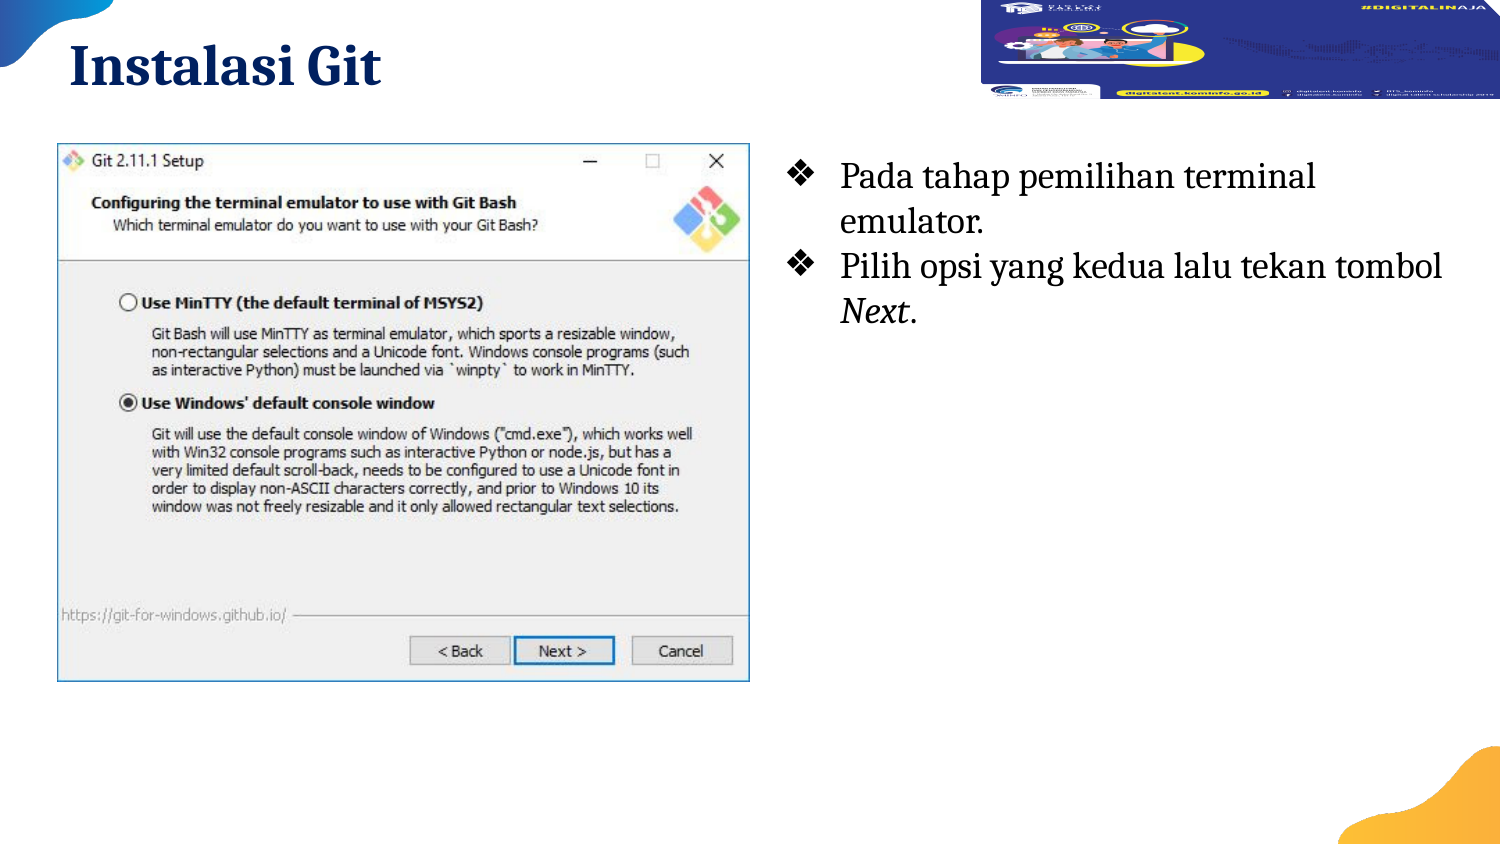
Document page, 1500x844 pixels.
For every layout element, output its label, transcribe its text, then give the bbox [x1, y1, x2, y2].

picture [980, 0, 1500, 100]
picture [56, 143, 751, 682]
picture [1335, 738, 1500, 844]
text_box [54, 143, 768, 789]
picture [0, 0, 115, 73]
text_box Pada tahap pemilihan terminal emulator. Pilih opsi yang kedua lalu tekan tombol Next. [768, 143, 1462, 844]
text_box Instalasi Git [54, 19, 977, 105]
